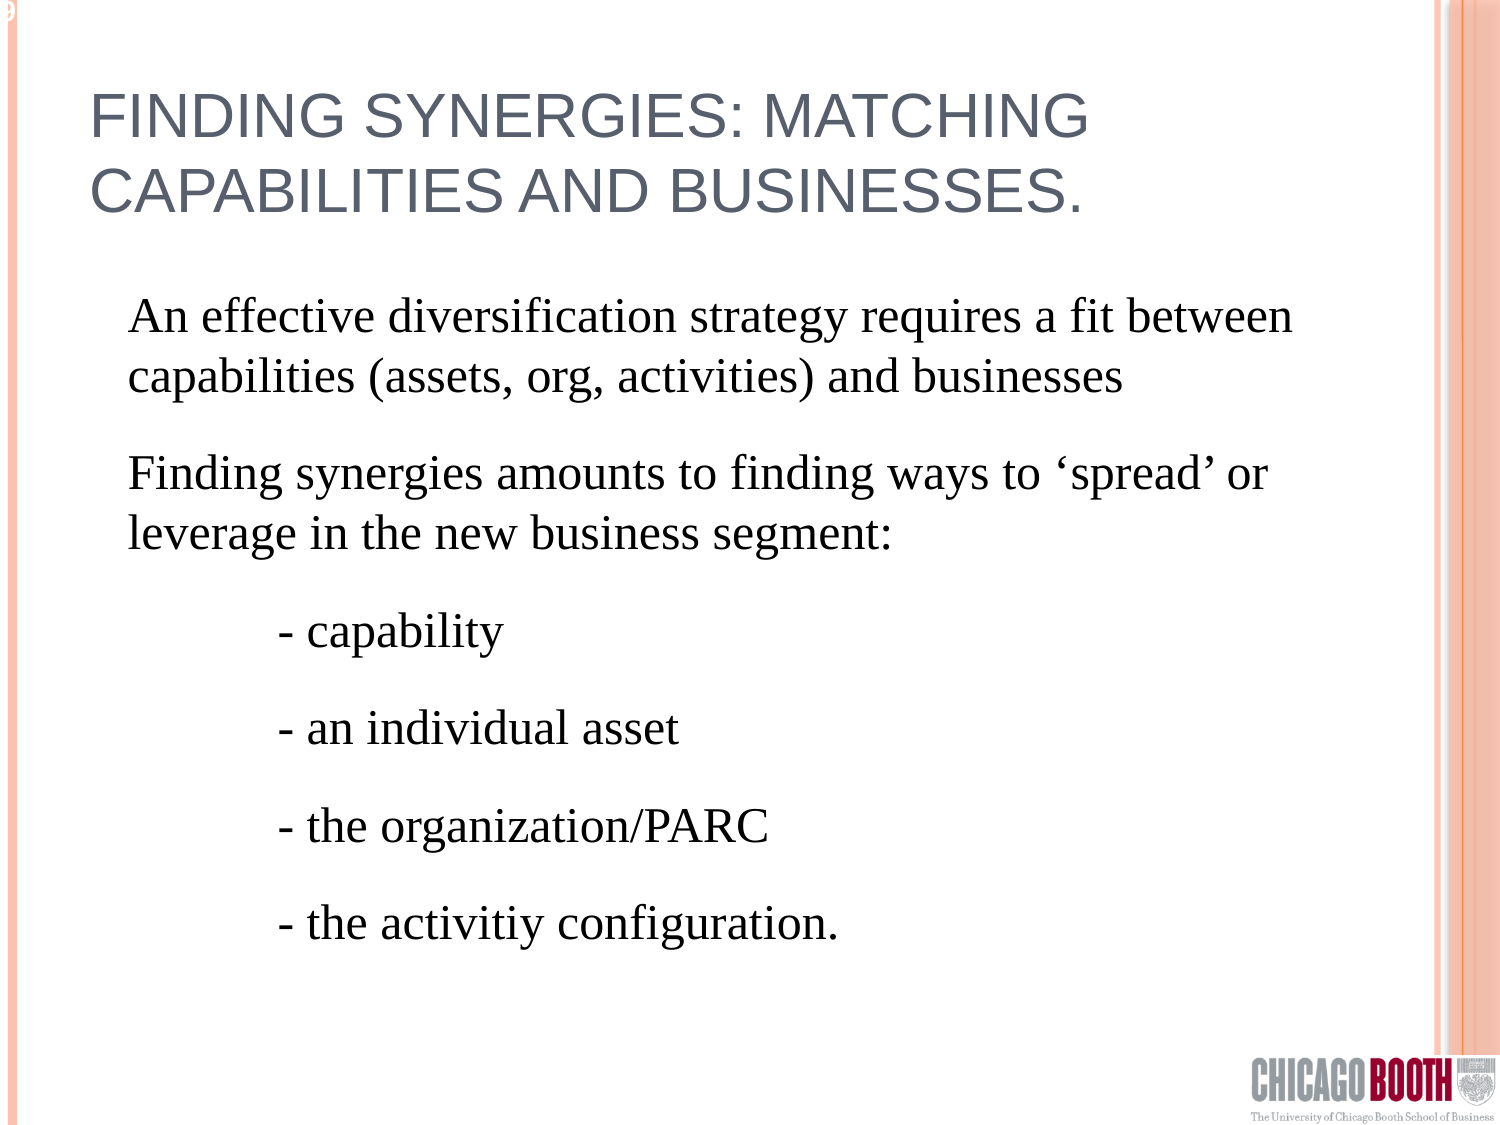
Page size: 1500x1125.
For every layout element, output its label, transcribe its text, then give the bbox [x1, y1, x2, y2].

text_box [174, 212, 1463, 324]
list An effective diversification strategy requires a fit between capabilities (assets, org, activities) and businesses Finding synergies amounts to finding ways to ‘spread’ or leverage in the new business segment: - capability - an individual asset - the organization/PARC - the activitiy configuration. [112, 274, 1331, 891]
title Finding Synergies: Matching Capabilities and Businesses. [75, 45, 1300, 233]
picture [1246, 1055, 1500, 1125]
